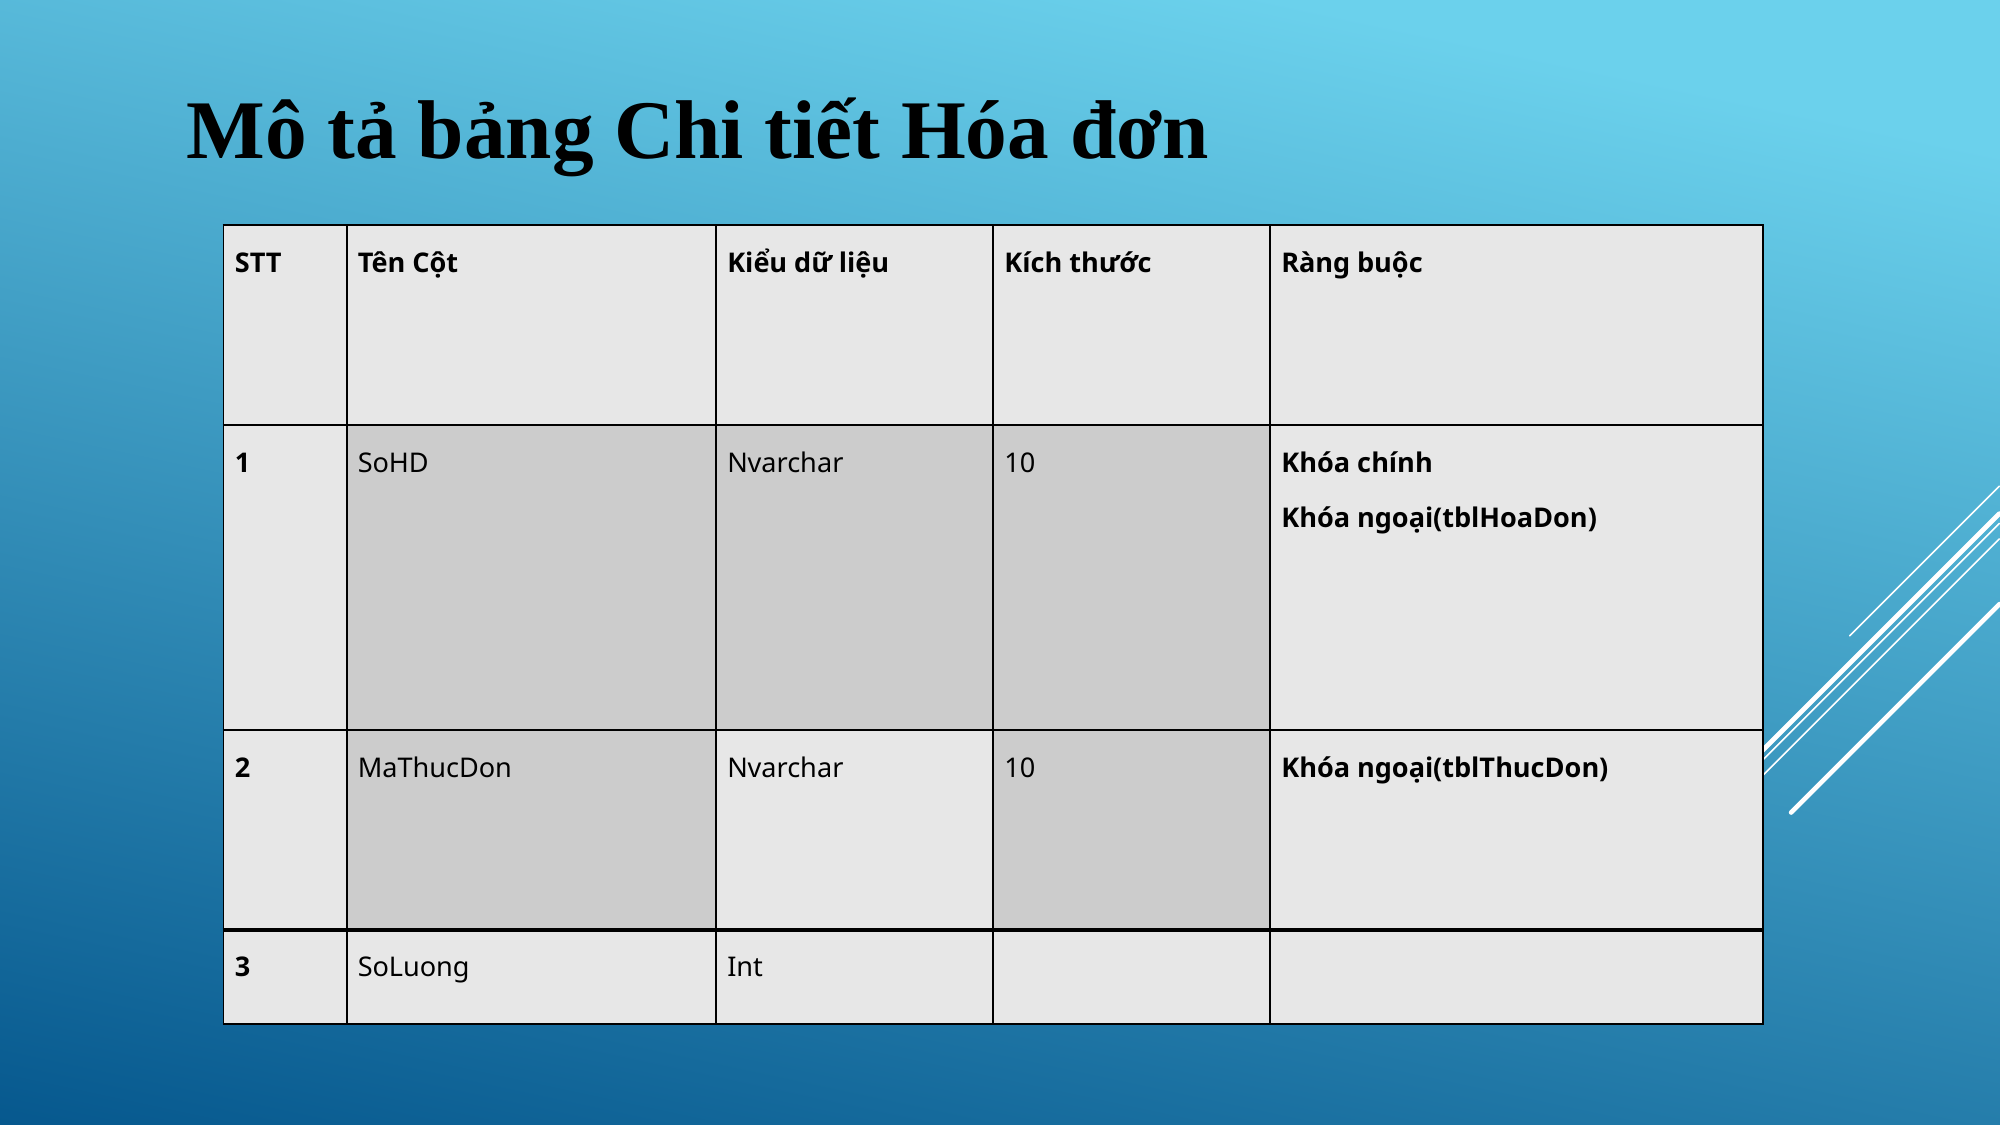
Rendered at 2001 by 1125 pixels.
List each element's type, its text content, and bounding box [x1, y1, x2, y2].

table_cell 1 [224, 426, 346, 729]
table_cell 10 [994, 731, 1269, 928]
table_cell 10 [994, 426, 1269, 729]
table_header Kích thước [994, 226, 1269, 424]
table_cell [1271, 932, 1762, 1023]
table_cell [994, 932, 1269, 1023]
table_cell Int [717, 932, 992, 1023]
table_cell MaThucDon [348, 731, 715, 928]
table_cell SoHD [348, 426, 715, 729]
table_cell Khóa chính Khóa ngoại(tblHoaDon) [1271, 426, 1762, 729]
table_header Tên Cột [348, 226, 715, 424]
table_cell 2 [224, 731, 346, 928]
table_header Kiểu dữ liệu [717, 226, 992, 424]
table_header Ràng buộc [1271, 226, 1762, 424]
table_cell Nvarchar [717, 426, 992, 729]
table_header STT [224, 226, 346, 424]
table_cell 3 [224, 932, 346, 1023]
table_cell Khóa ngoại(tblThucDon) [1271, 731, 1762, 928]
table_cell SoLuong [348, 932, 715, 1023]
text_box Mô tả bảng Chi tiết Hóa đơn [172, 67, 1224, 183]
table_cell Nvarchar [717, 731, 992, 928]
